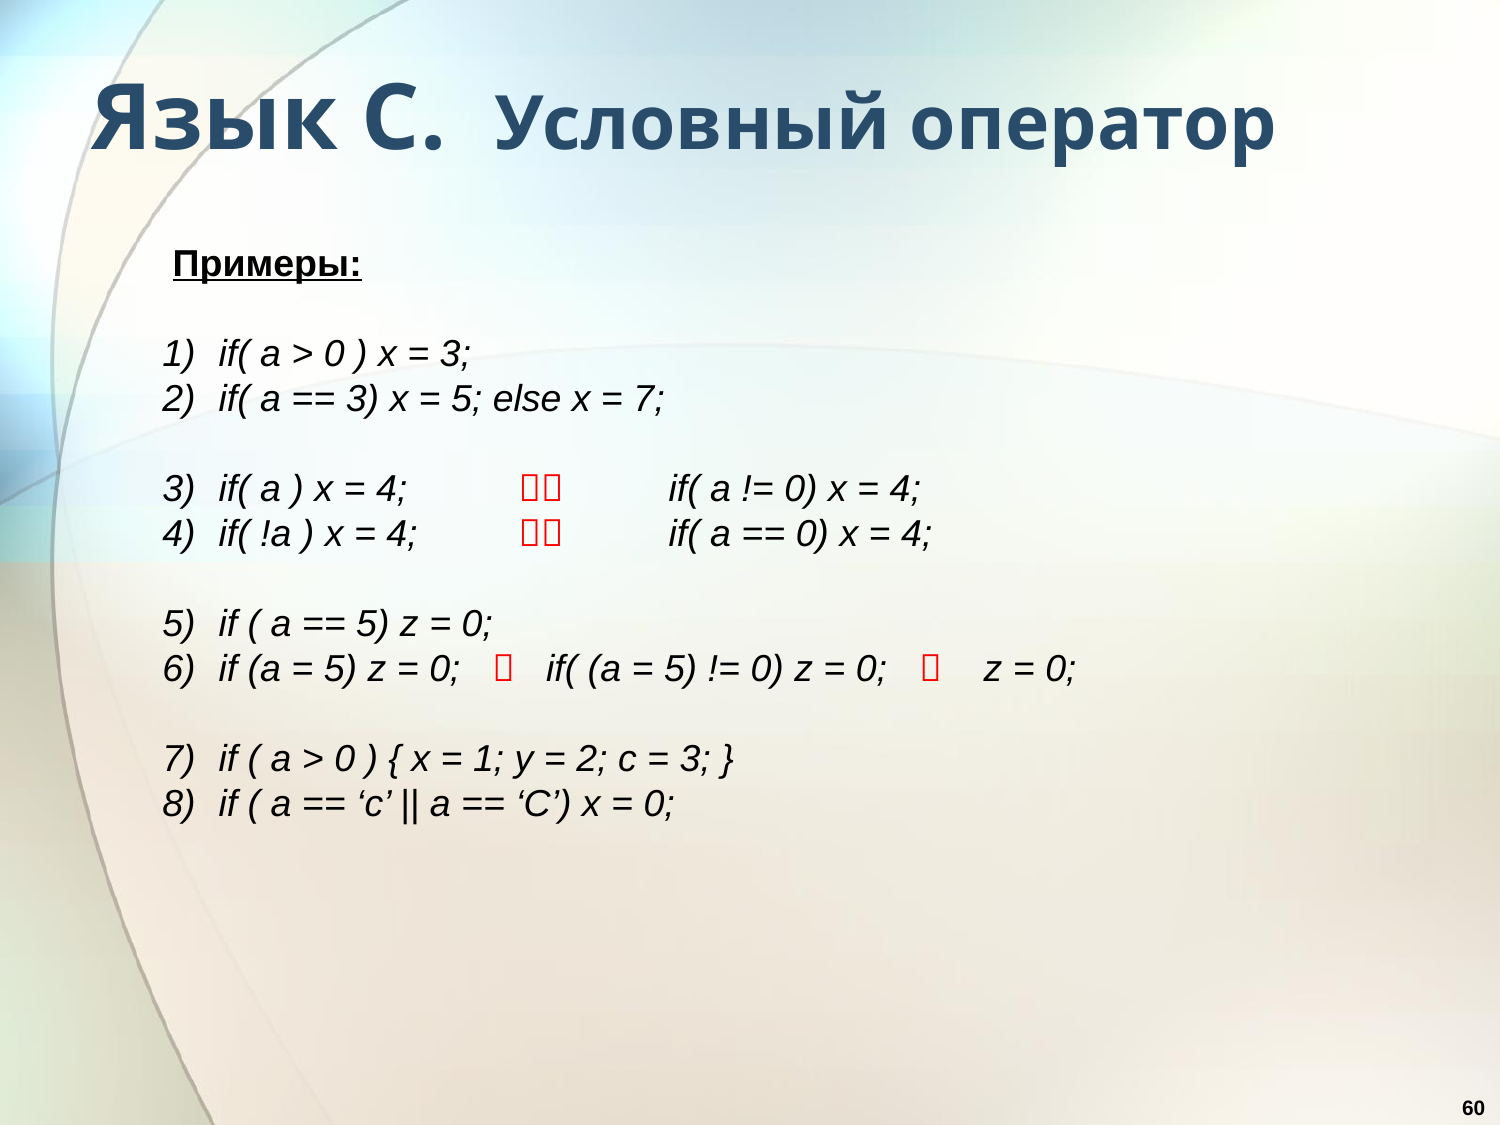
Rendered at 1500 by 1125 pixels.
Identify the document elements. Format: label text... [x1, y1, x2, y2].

title Язык С. Условный оператор [76, 66, 1390, 161]
text_box Примеры: if( a > 0 ) x = 3; if( a == 3) x = 5; else x = 7; if( a ) x = 4;  if( a != 0) x = 4; if( !a ) x = 4;  if( a == 0) x = 4; if ( a == 5) z = 0; if (a = 5) z = 0;  if( (a = 5) != 0) z = 0;  z = 0; if ( a > 0 ) { x = 1; y = 2; c = 3; } if ( a == ‘c’ || a == ‘C’) x = 0; [147, 231, 1282, 967]
picture [0, 0, 1500, 1125]
slide_number 60 [1187, 1087, 1500, 1125]
